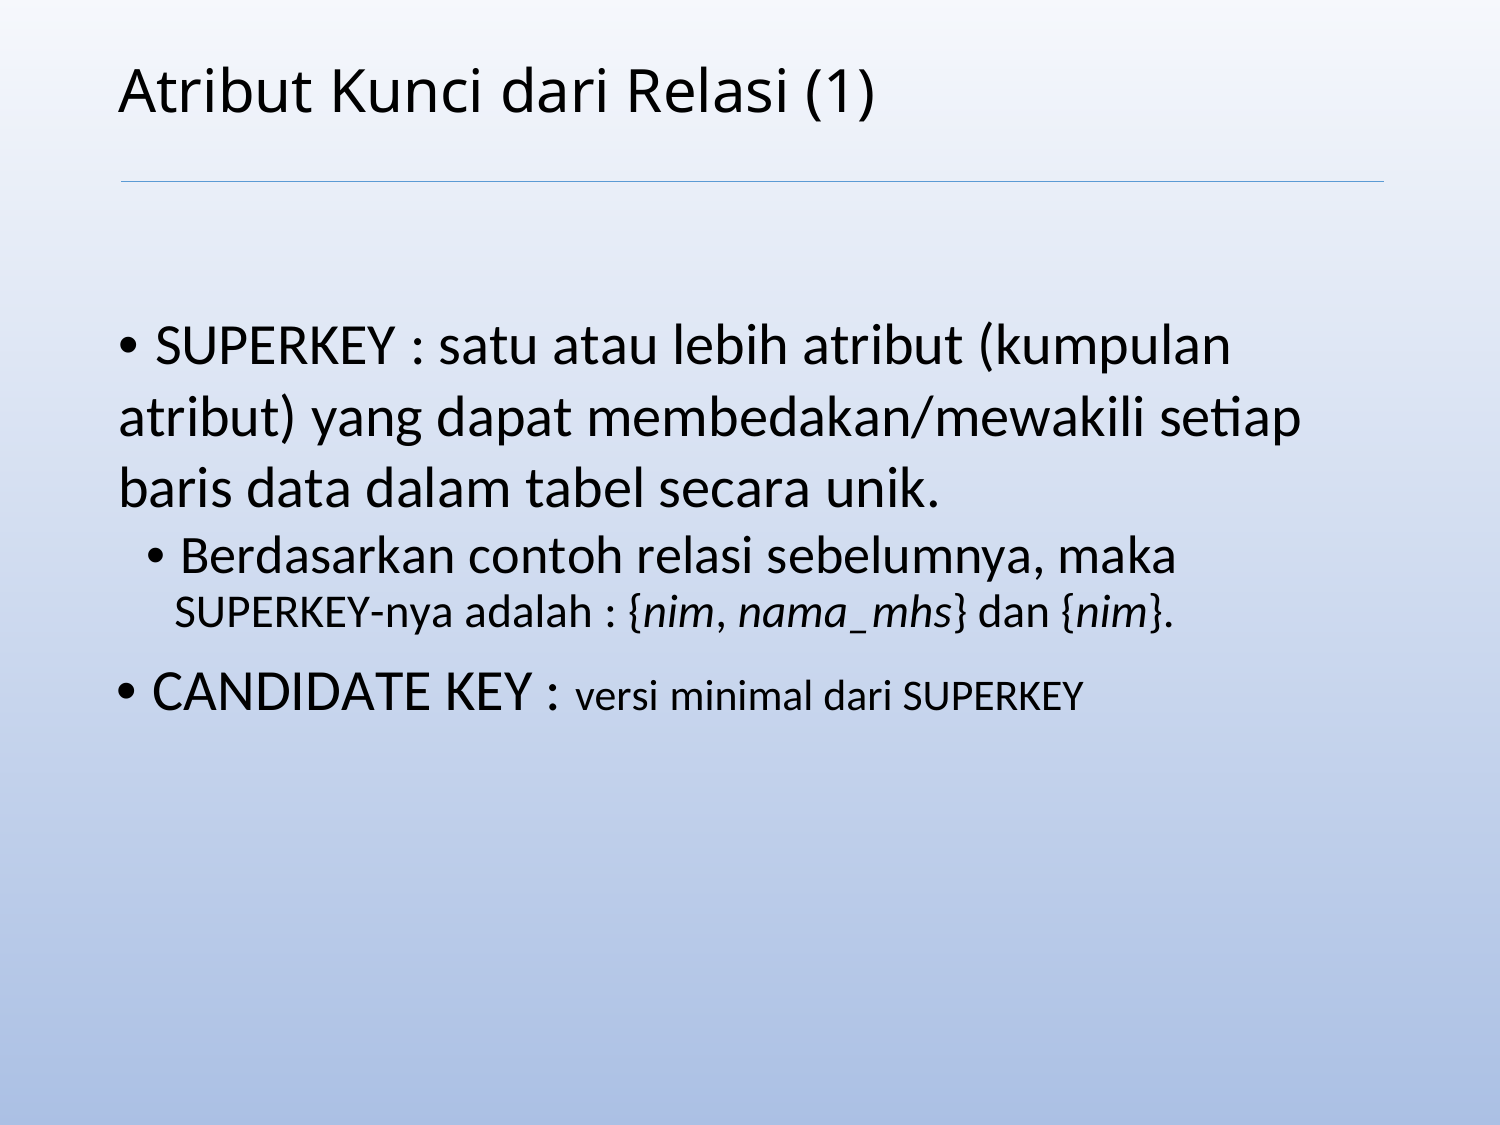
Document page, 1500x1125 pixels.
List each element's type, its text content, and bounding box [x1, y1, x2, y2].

text_box Atribut Kunci dari Relasi (1) [116, 63, 1100, 137]
text_box • SUPERKEY : satu atau lebih atribut (kumpulan atribut) yang dapat membedakan/mewakili setiap baris data dalam tabel secara unik. • Berdasarkan contoh relasi sebelumnya, maka SUPERKEY-nya adalah : {nim, nama_mhs} dan {nim}. • CANDIDATE KEY : versi minimal dari SUPERKEY [116, 305, 1358, 703]
text_box [121, 158, 1384, 184]
